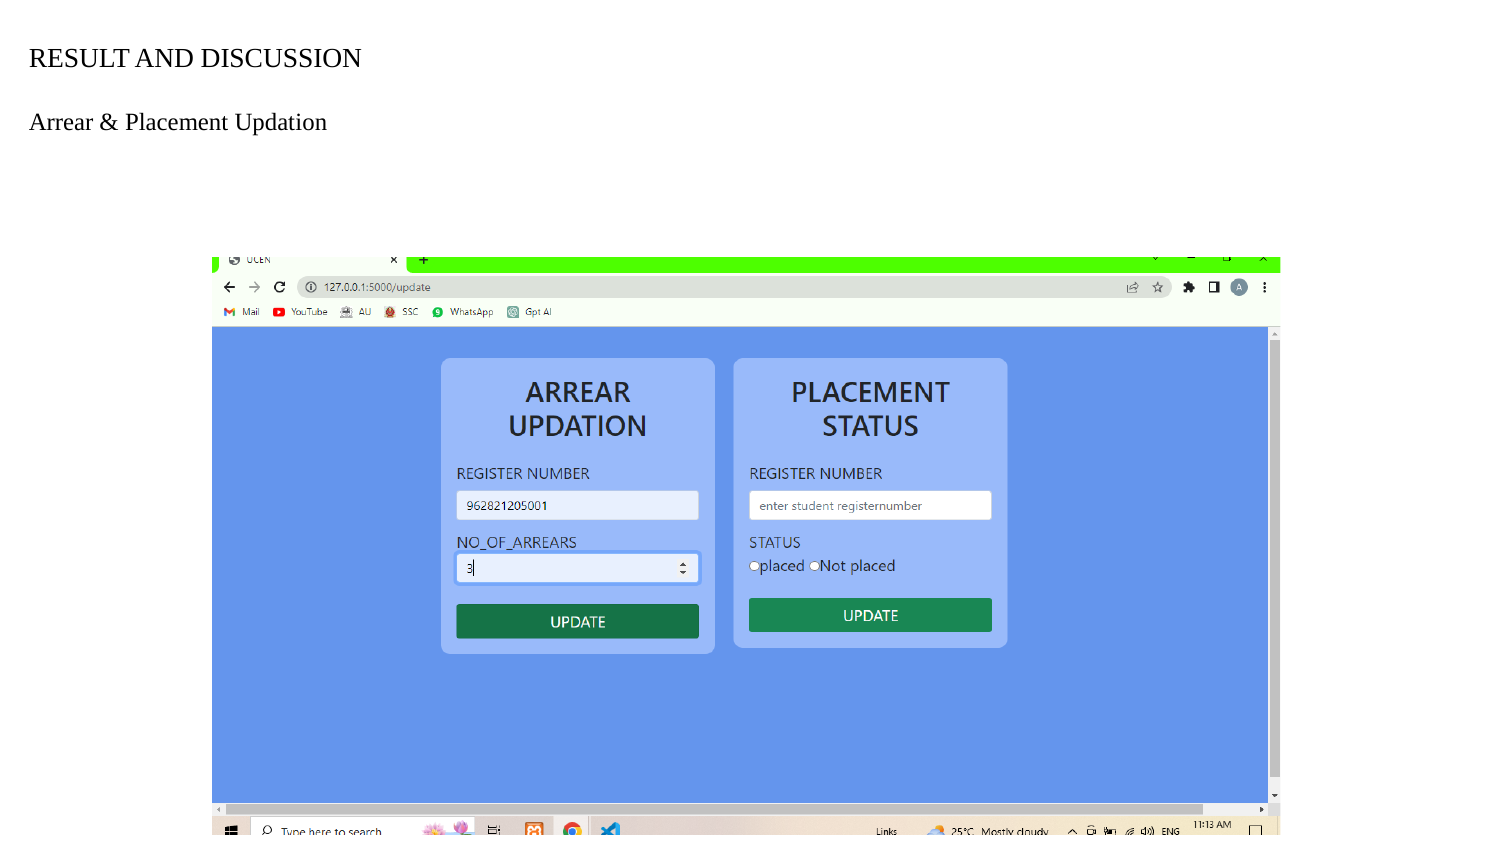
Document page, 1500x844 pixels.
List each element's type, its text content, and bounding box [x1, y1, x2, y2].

title RESULT AND DISCUSSION Arrear & Placement Updation [14, 25, 1363, 152]
picture [211, 257, 1281, 836]
